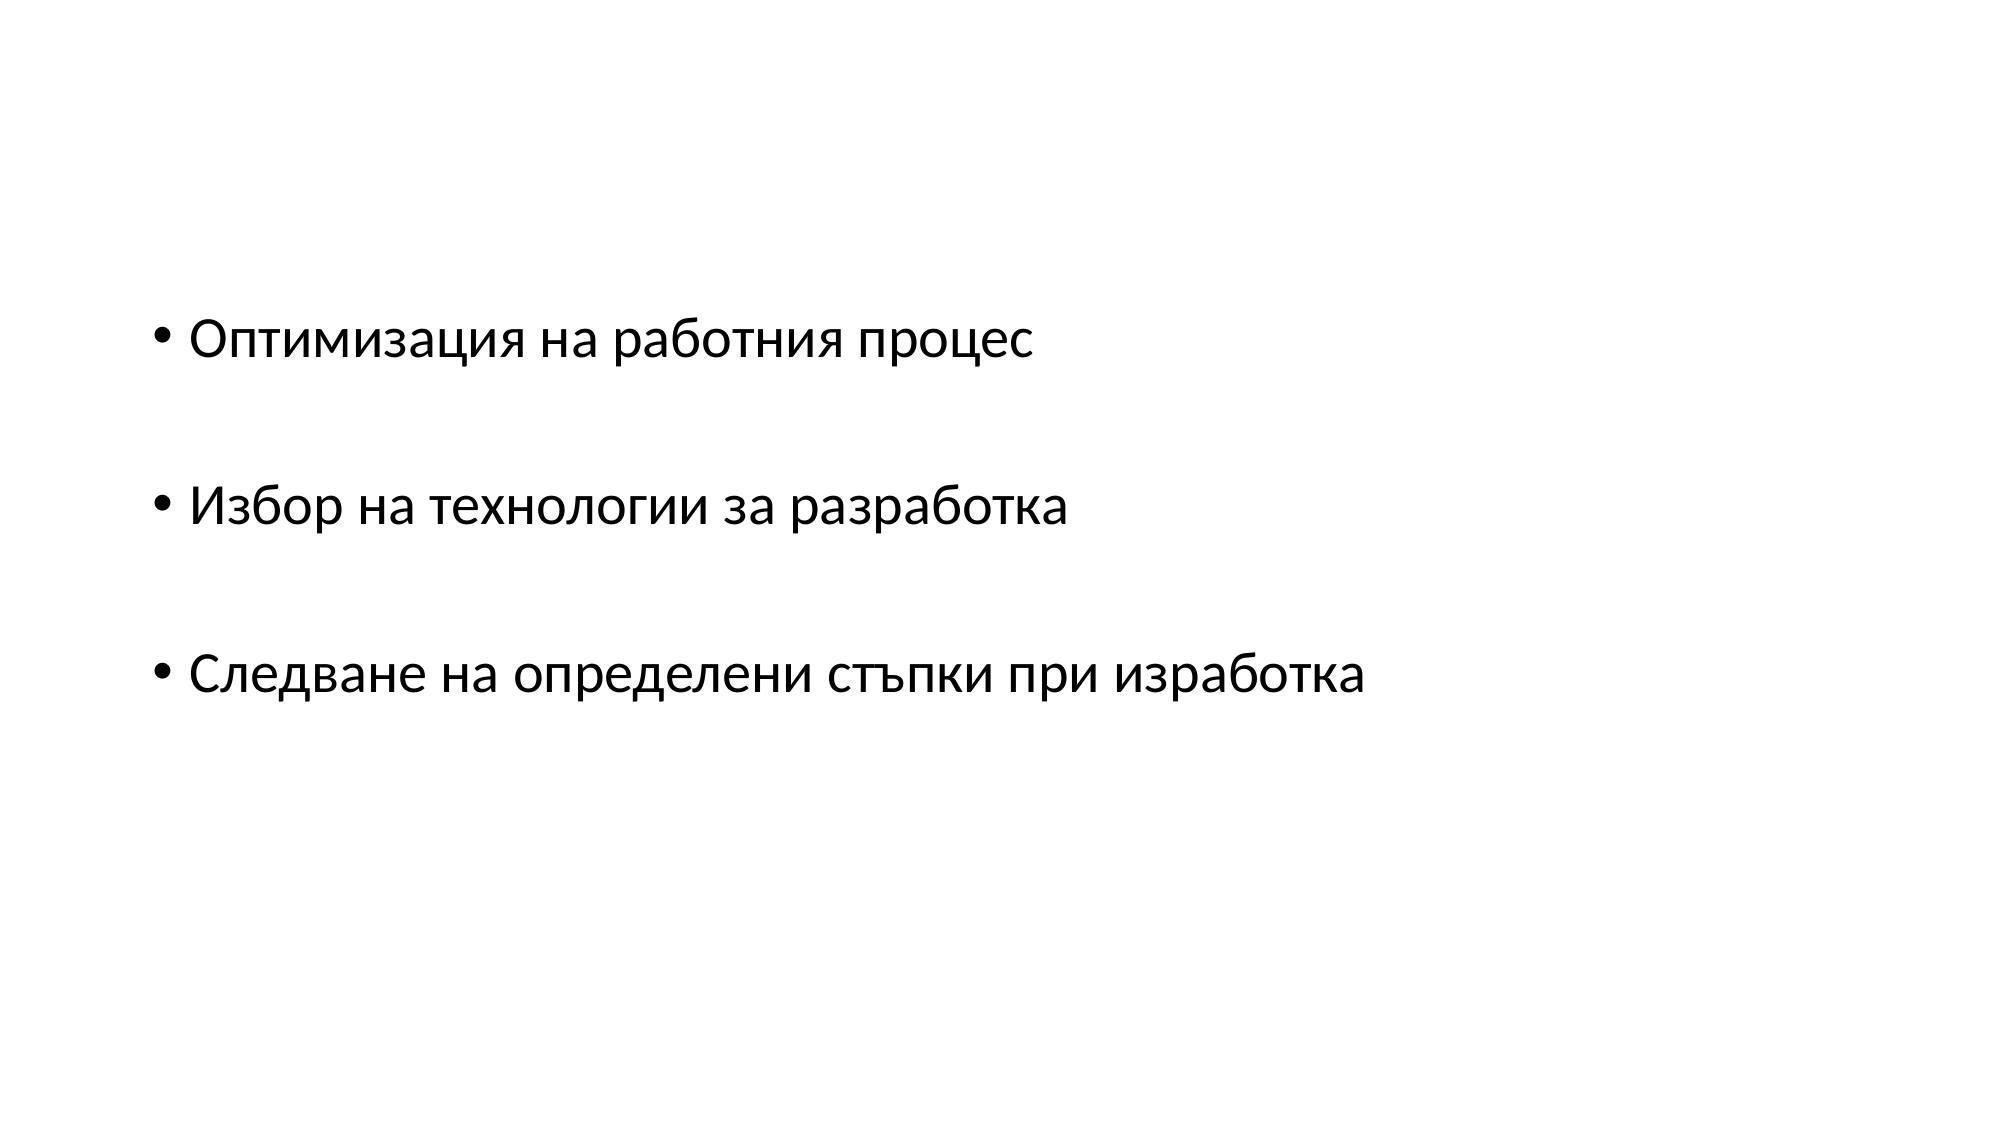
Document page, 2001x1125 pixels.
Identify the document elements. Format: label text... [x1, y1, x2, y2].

list Оптимизация на работния процес Избор на технологии за разработка Следване на определени стъпки при изработка [137, 299, 1863, 1014]
